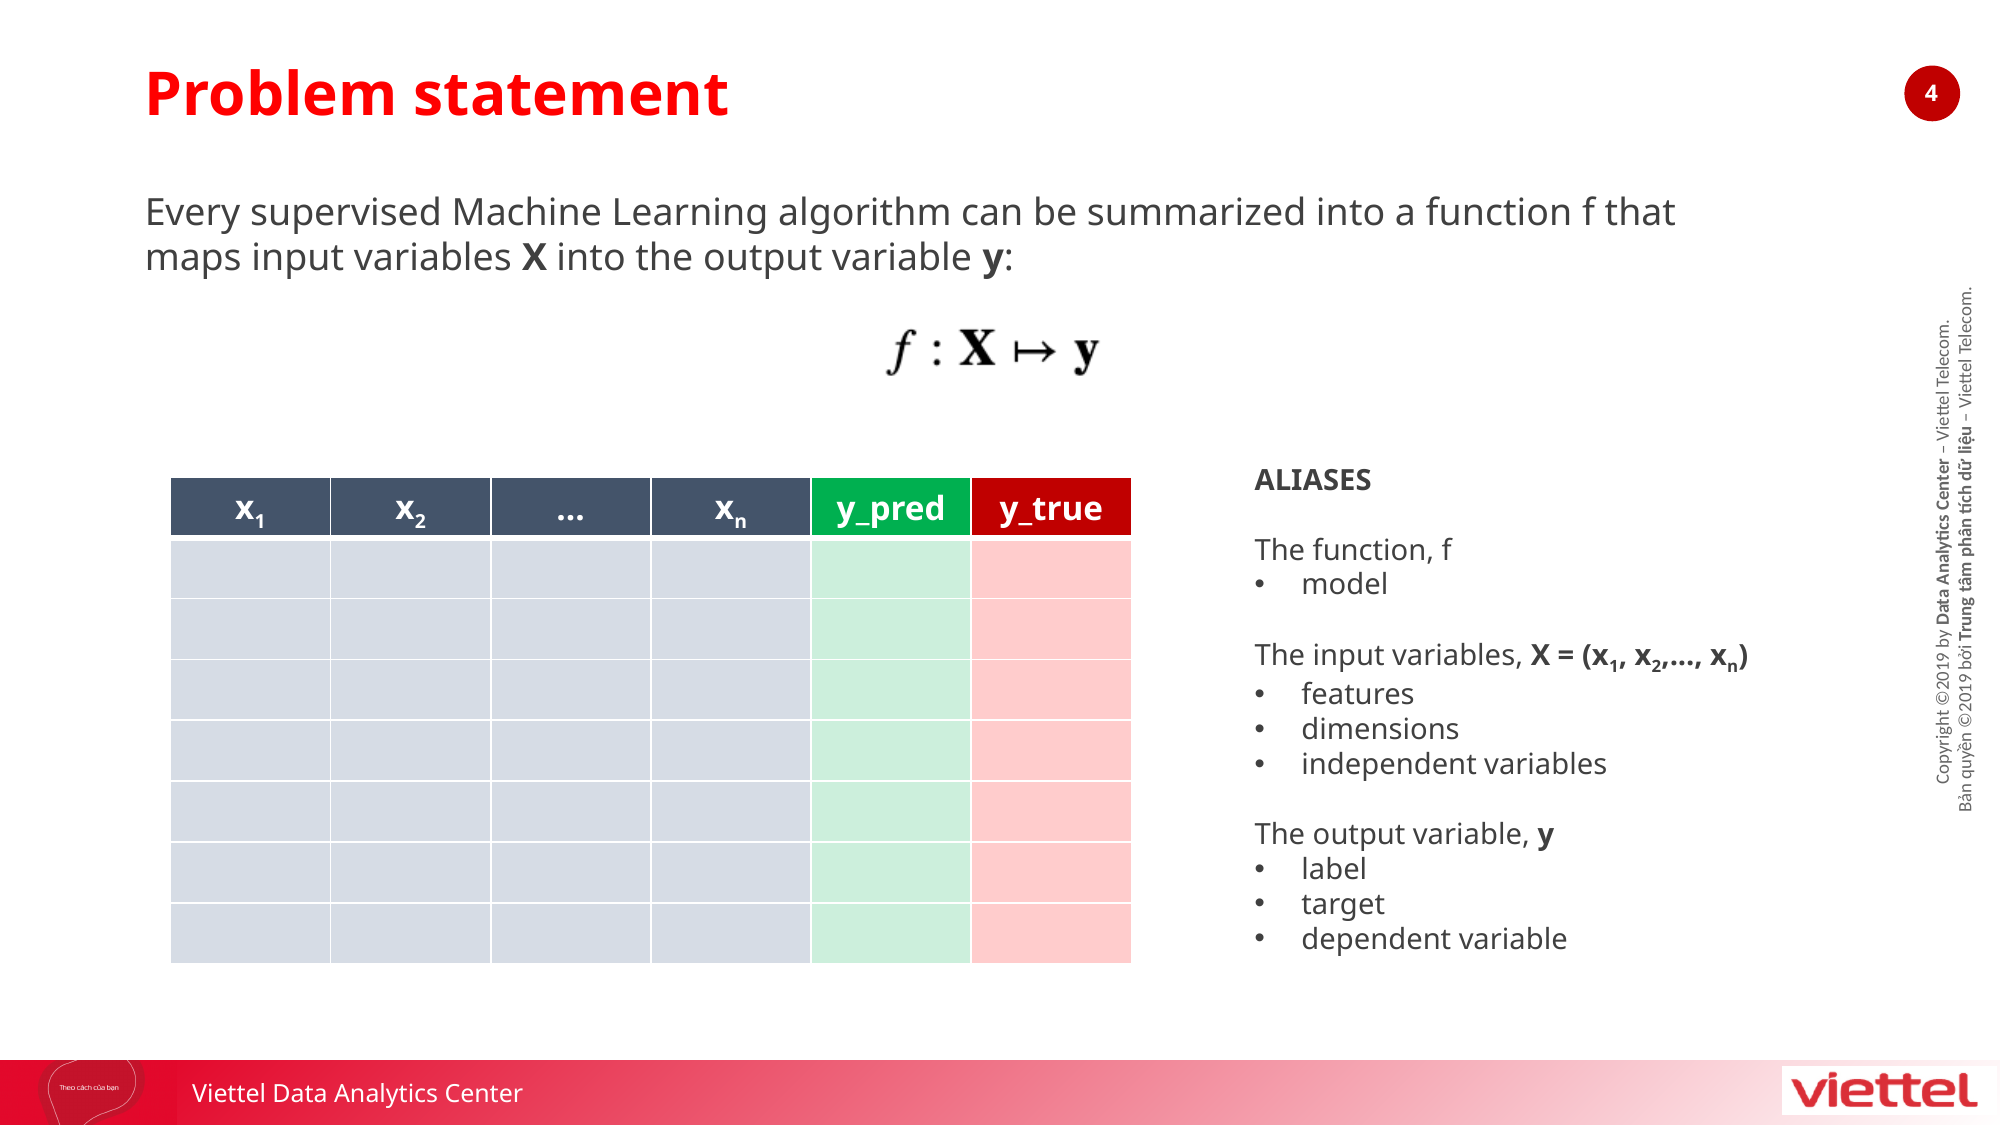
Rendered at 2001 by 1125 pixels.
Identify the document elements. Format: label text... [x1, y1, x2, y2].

table_cell [652, 541, 810, 598]
table_cell [171, 541, 330, 598]
table_cell [492, 782, 650, 841]
table_header ... [492, 478, 650, 535]
table_cell [492, 721, 650, 780]
table_cell [812, 904, 970, 963]
table_cell [171, 599, 330, 659]
table_cell [812, 660, 970, 719]
table_cell [331, 721, 490, 780]
table_cell [972, 904, 1131, 963]
table_cell [812, 599, 970, 659]
table_cell [652, 904, 810, 963]
table_header y_true [972, 478, 1131, 535]
table_cell [812, 782, 970, 841]
table_cell [171, 904, 330, 963]
table_cell [972, 660, 1131, 719]
table_cell [331, 660, 490, 719]
table_cell [331, 599, 490, 659]
text_box Problem statement [129, 51, 1701, 136]
table_cell [652, 660, 810, 719]
table_cell [972, 782, 1131, 841]
table_cell [331, 904, 490, 963]
table_cell [972, 541, 1131, 598]
table_cell [812, 721, 970, 780]
table_cell [492, 541, 650, 598]
table_header x2 [331, 478, 490, 535]
table_cell [492, 660, 650, 719]
table_cell [171, 660, 330, 719]
table_header xn [652, 478, 810, 535]
picture [0, 1060, 178, 1125]
picture [868, 310, 1132, 405]
table_cell [652, 599, 810, 659]
table_cell [331, 782, 490, 841]
table_cell [171, 843, 330, 902]
text_box ALIASES The function, f model The input variables, X = (x1, x2,..., xn) features dimensions independent variables The output variable, y label target dependent variable [1239, 453, 1813, 963]
table_cell [171, 782, 330, 841]
picture [1782, 1066, 1997, 1115]
table_cell [972, 599, 1131, 659]
table_cell [492, 599, 650, 659]
table_cell [171, 721, 330, 780]
table_cell [652, 721, 810, 780]
table_cell [652, 782, 810, 841]
table_cell [331, 541, 490, 598]
table_cell [492, 843, 650, 902]
table_header x1 [171, 478, 330, 535]
table_header y_pred [812, 478, 970, 535]
text_box Every supervised Machine Learning algorithm can be summarized into a function f that maps input variables X into the output variable y: [129, 181, 1741, 286]
table_cell [972, 843, 1131, 902]
table_cell [972, 721, 1131, 780]
table_cell [652, 843, 810, 902]
table_cell [812, 541, 970, 598]
table_cell [812, 843, 970, 902]
table_cell [492, 904, 650, 963]
table_cell [331, 843, 490, 902]
